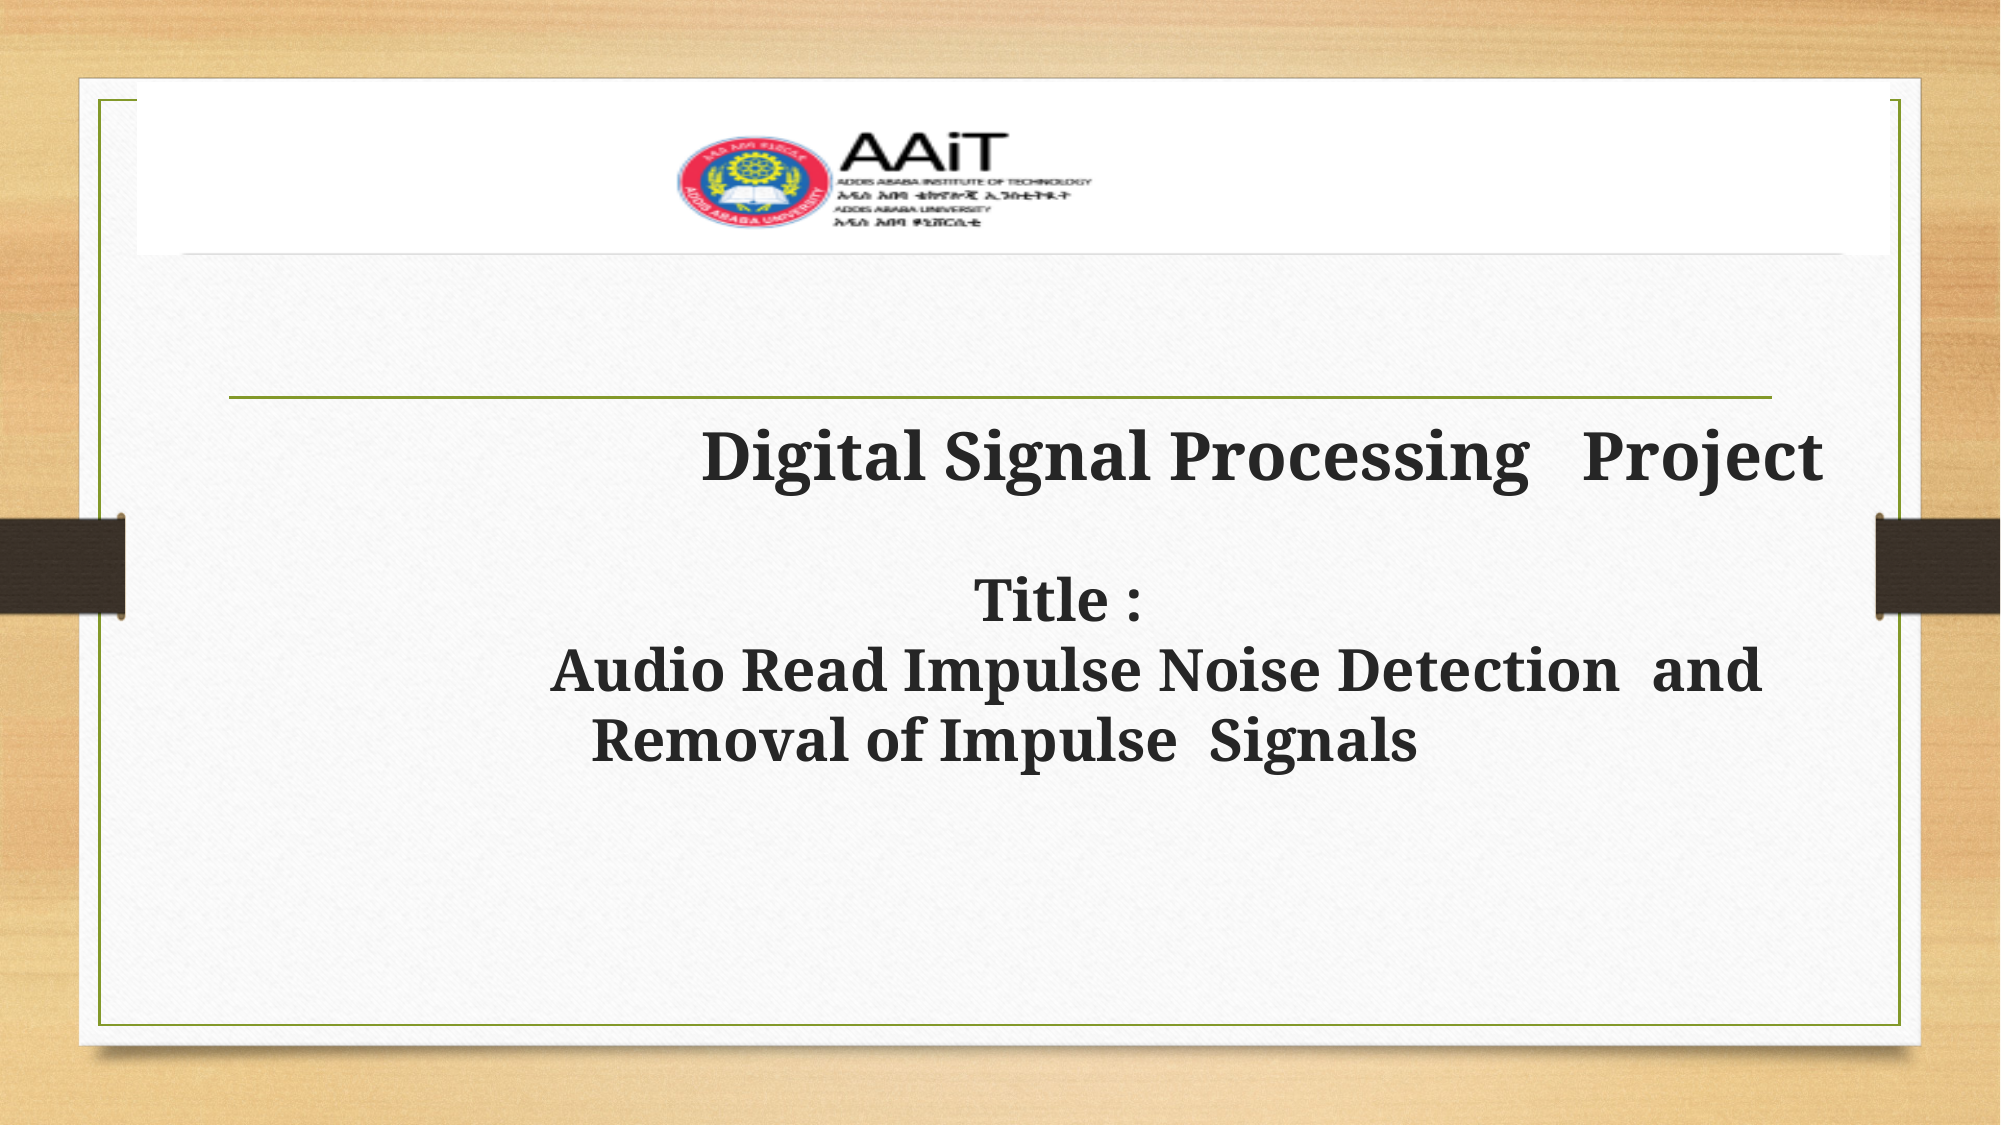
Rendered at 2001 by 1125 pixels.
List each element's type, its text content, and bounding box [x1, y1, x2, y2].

picture [0, 0, 2001, 1125]
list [137, 82, 1890, 255]
title Digital Signal Processing Project Title : Audio Read Impulse Noise Detection and Removal of Impulse Signals [137, 276, 1890, 911]
